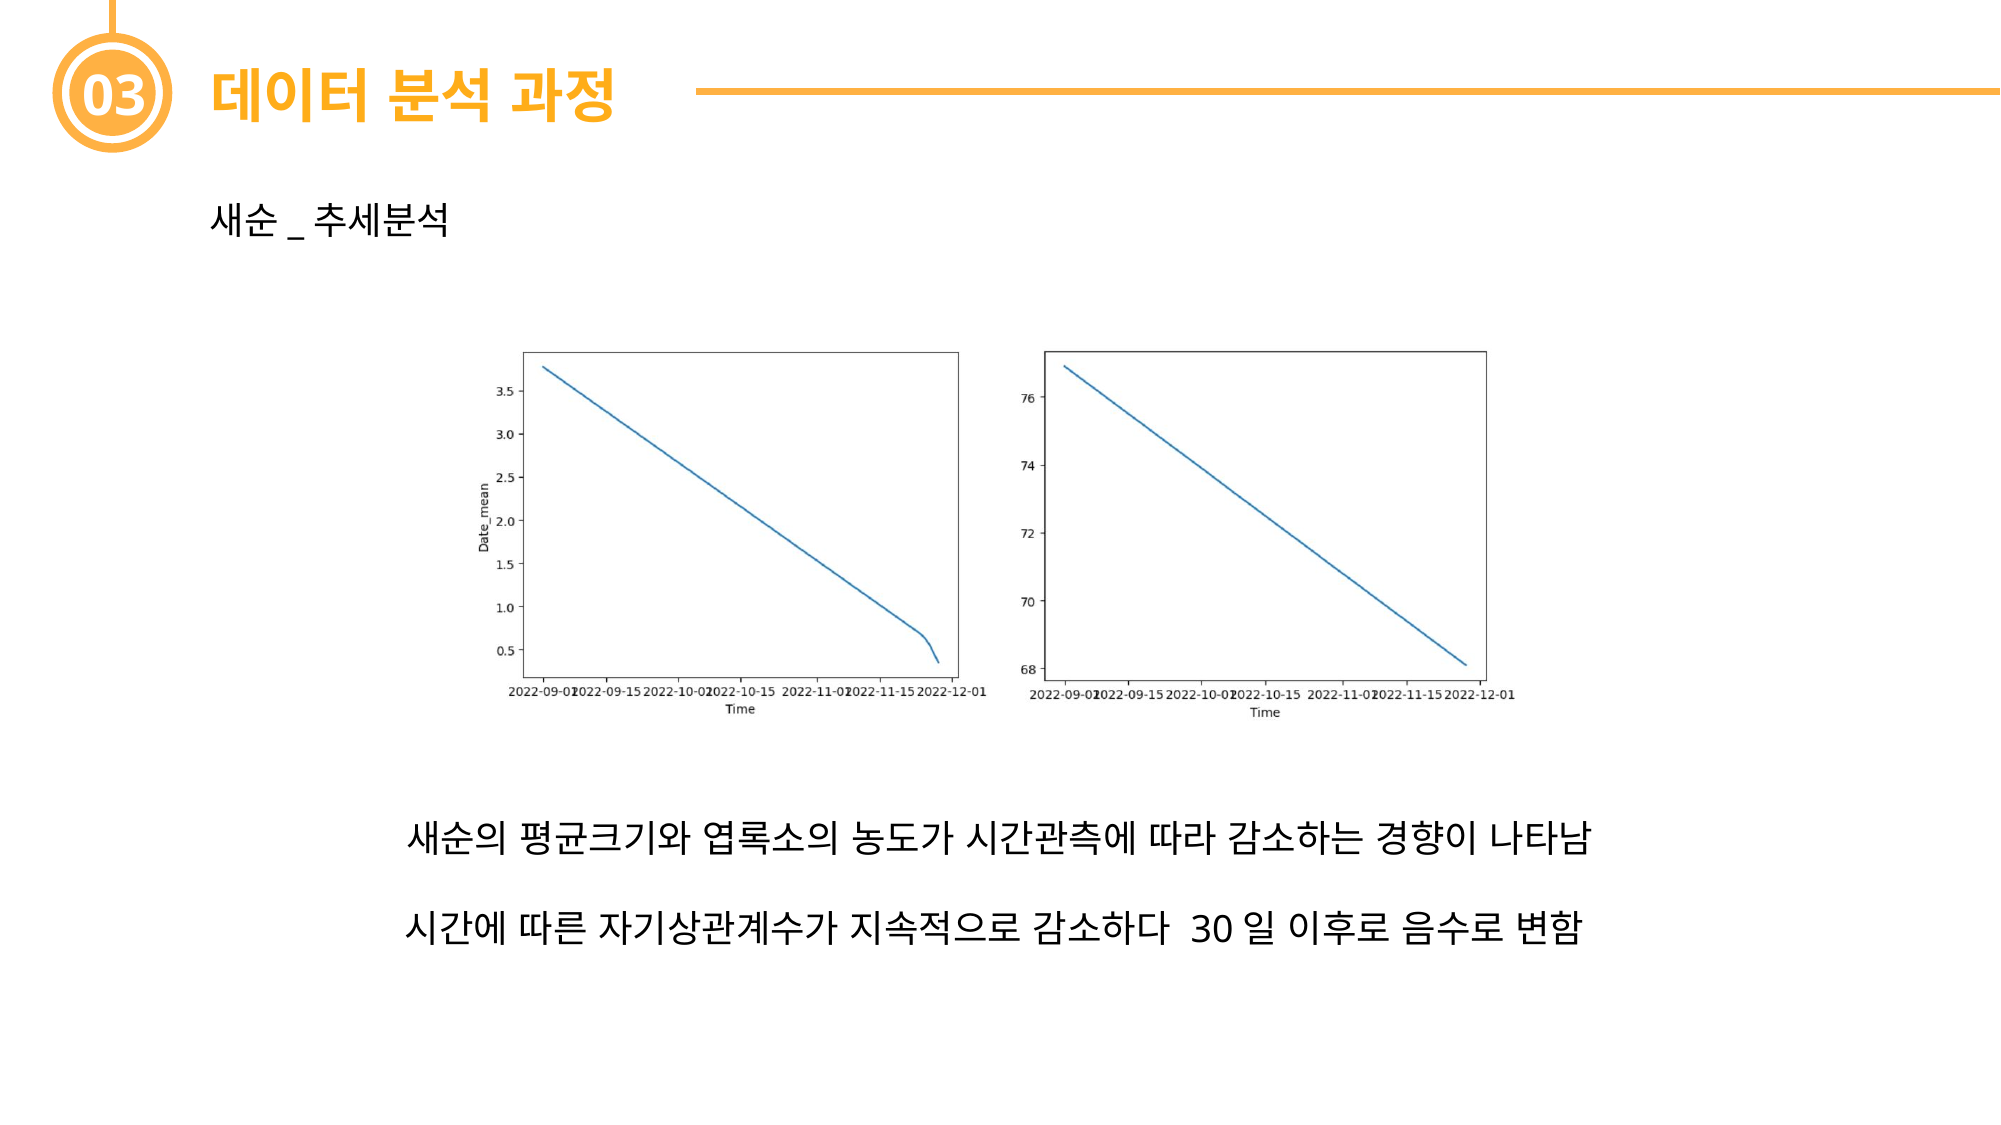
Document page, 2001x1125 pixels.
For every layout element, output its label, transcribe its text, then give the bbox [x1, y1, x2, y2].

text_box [467, 345, 1533, 730]
text_box 새순의 평균크기와 엽록소의 농도가 시간관측에 따라 감소하는 경향이 나타남 시간에 따른 자기상관계수가 지속적으로 감소하다 30일 이후로 음수로 변함 [222, 807, 1778, 958]
text_box 새순_추세분석 [194, 189, 469, 250]
